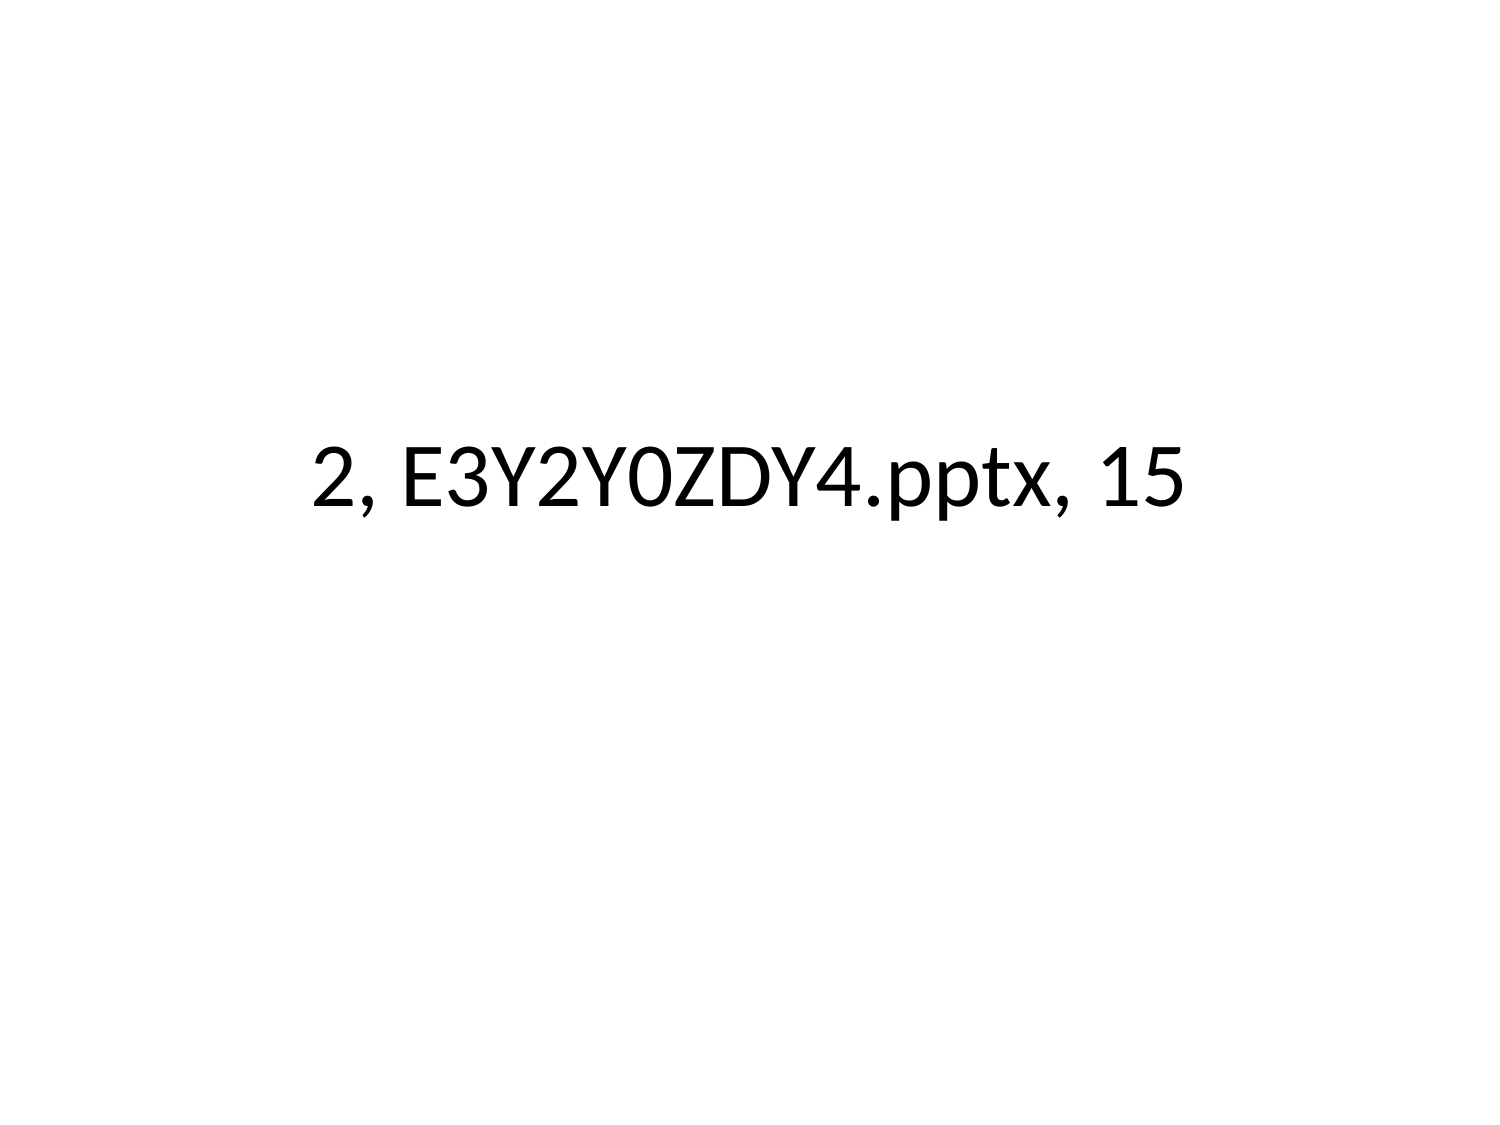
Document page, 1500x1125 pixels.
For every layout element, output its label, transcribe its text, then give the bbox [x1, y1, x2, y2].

title 2, E3Y2Y0ZDY4.pptx, 15 [112, 349, 1388, 591]
